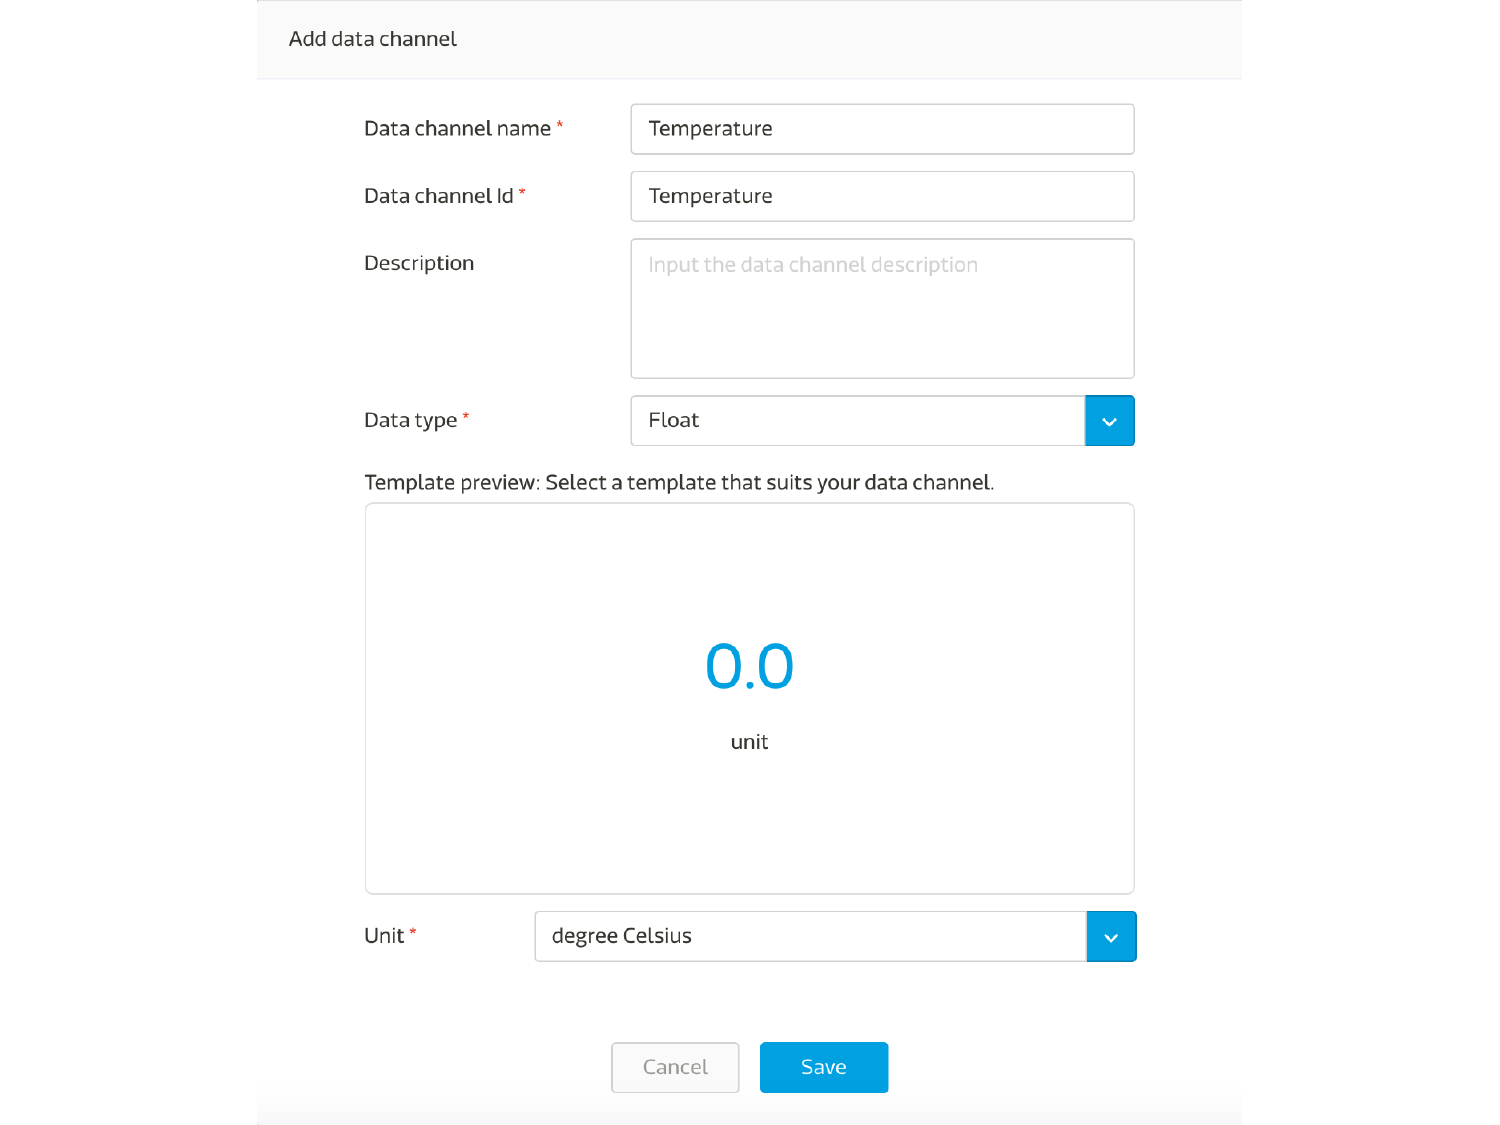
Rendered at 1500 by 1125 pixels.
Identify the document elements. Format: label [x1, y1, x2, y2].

picture [257, 0, 1243, 1125]
